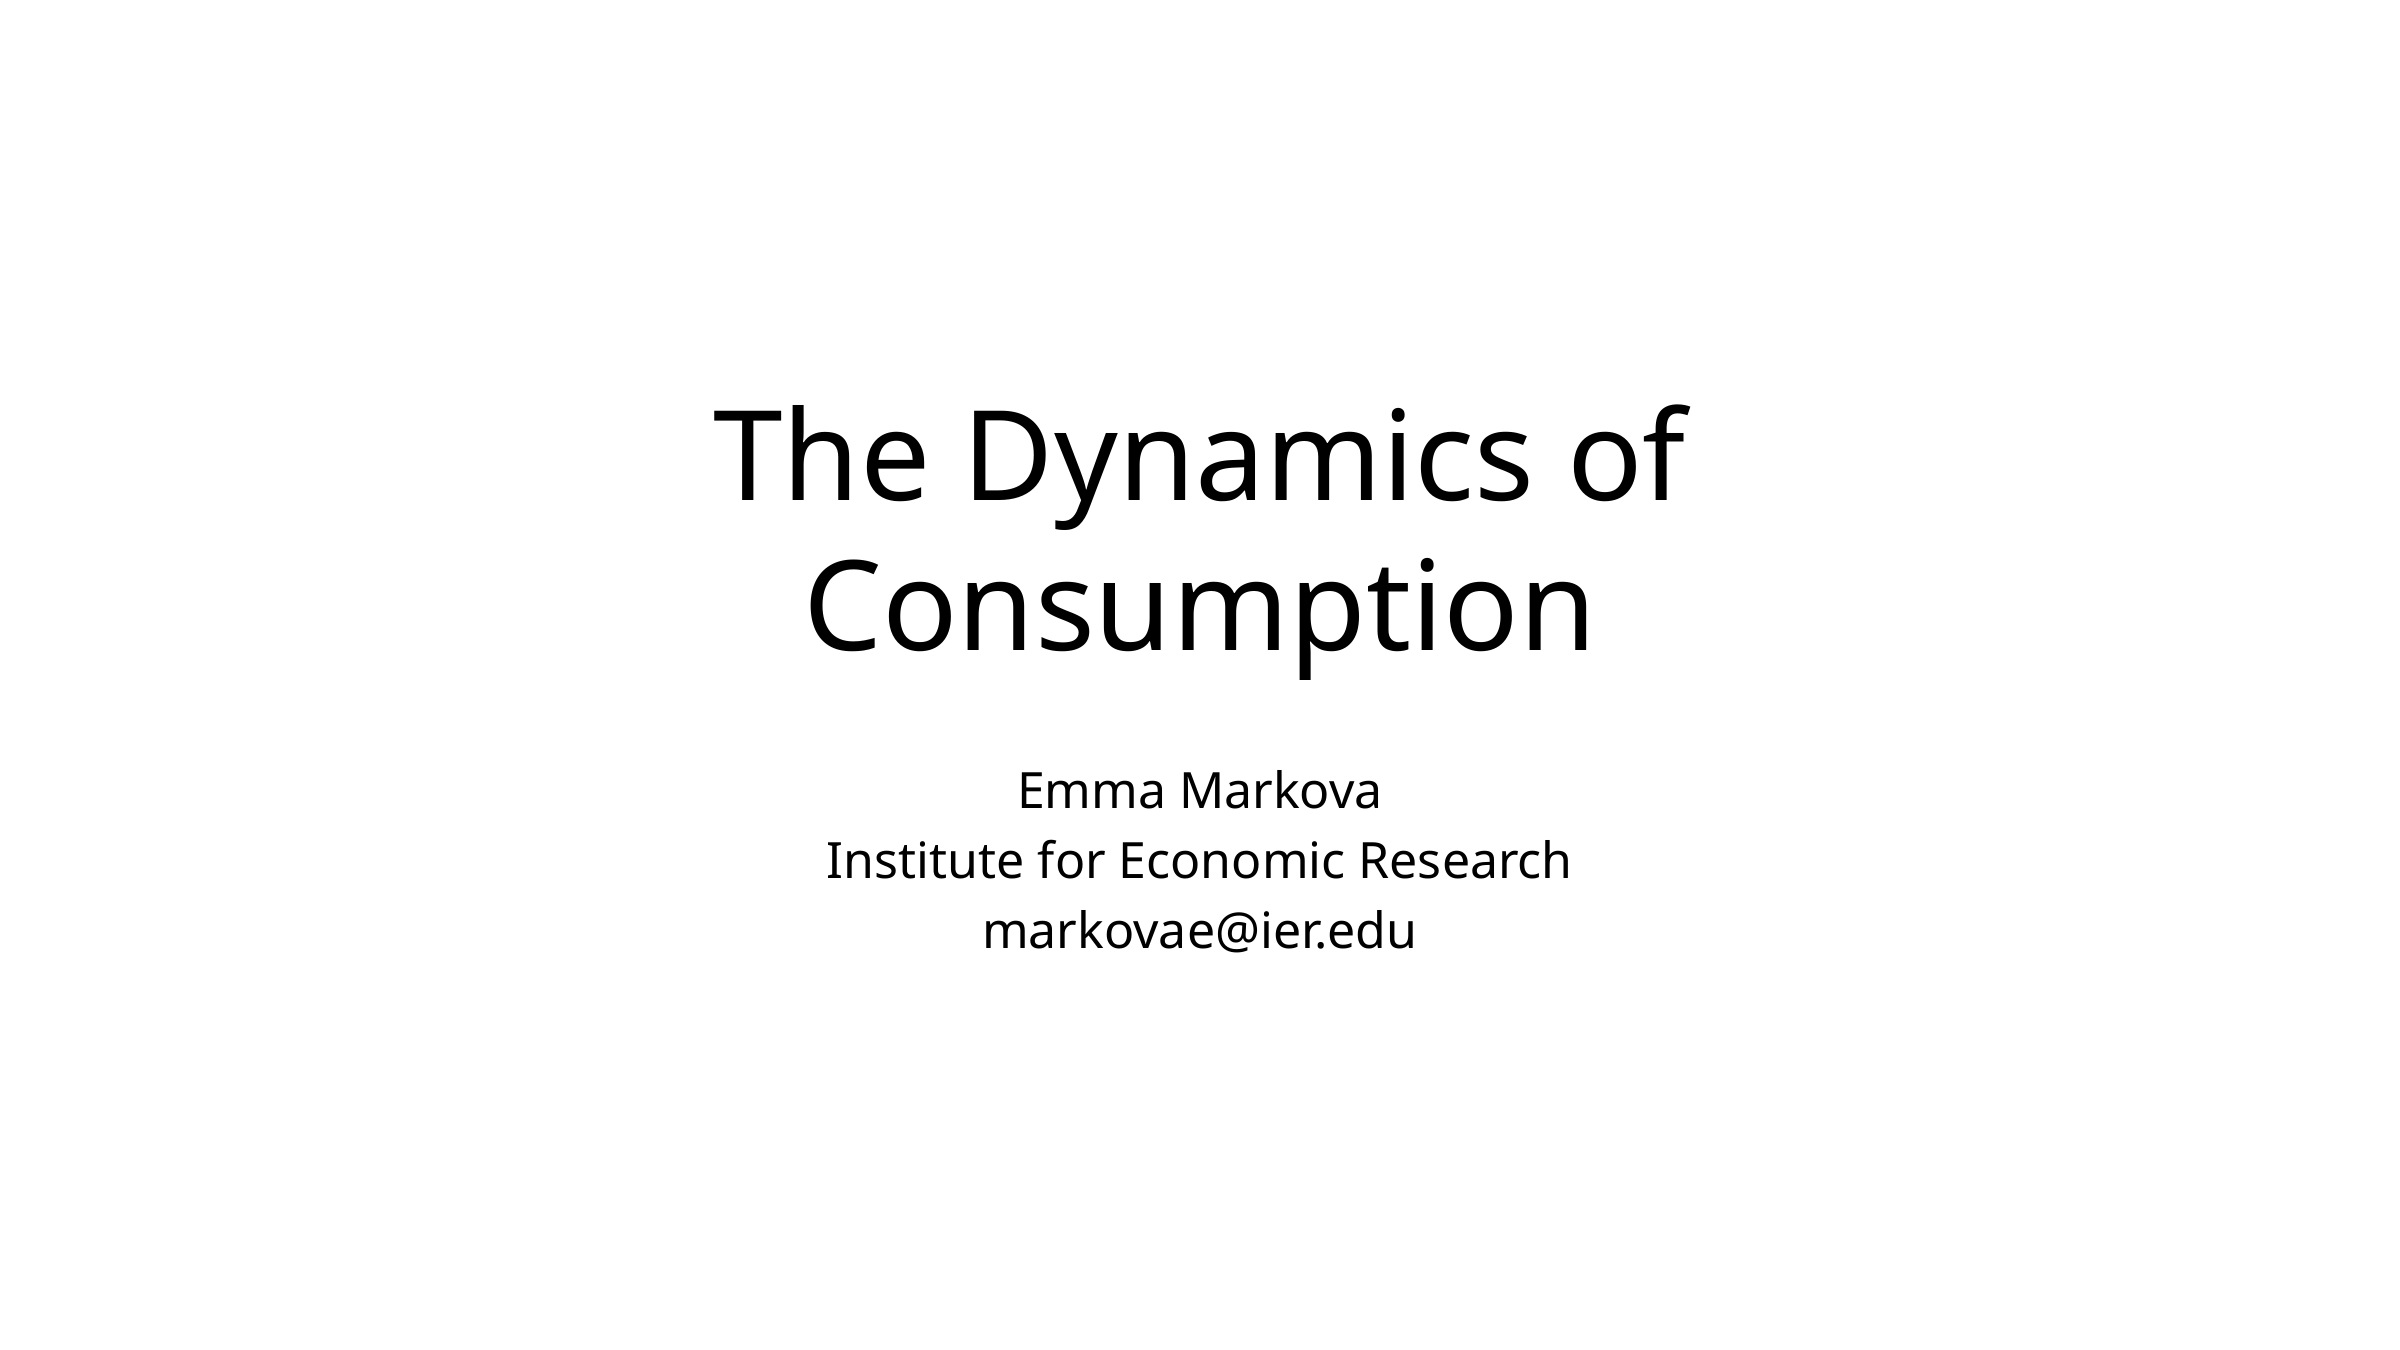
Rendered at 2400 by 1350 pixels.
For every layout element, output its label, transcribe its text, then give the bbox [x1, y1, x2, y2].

title The Dynamics of Consumption [450, 329, 1950, 721]
subtitle Emma Markova Institute for Economic Research markovae@ier.edu [450, 750, 1950, 1023]
